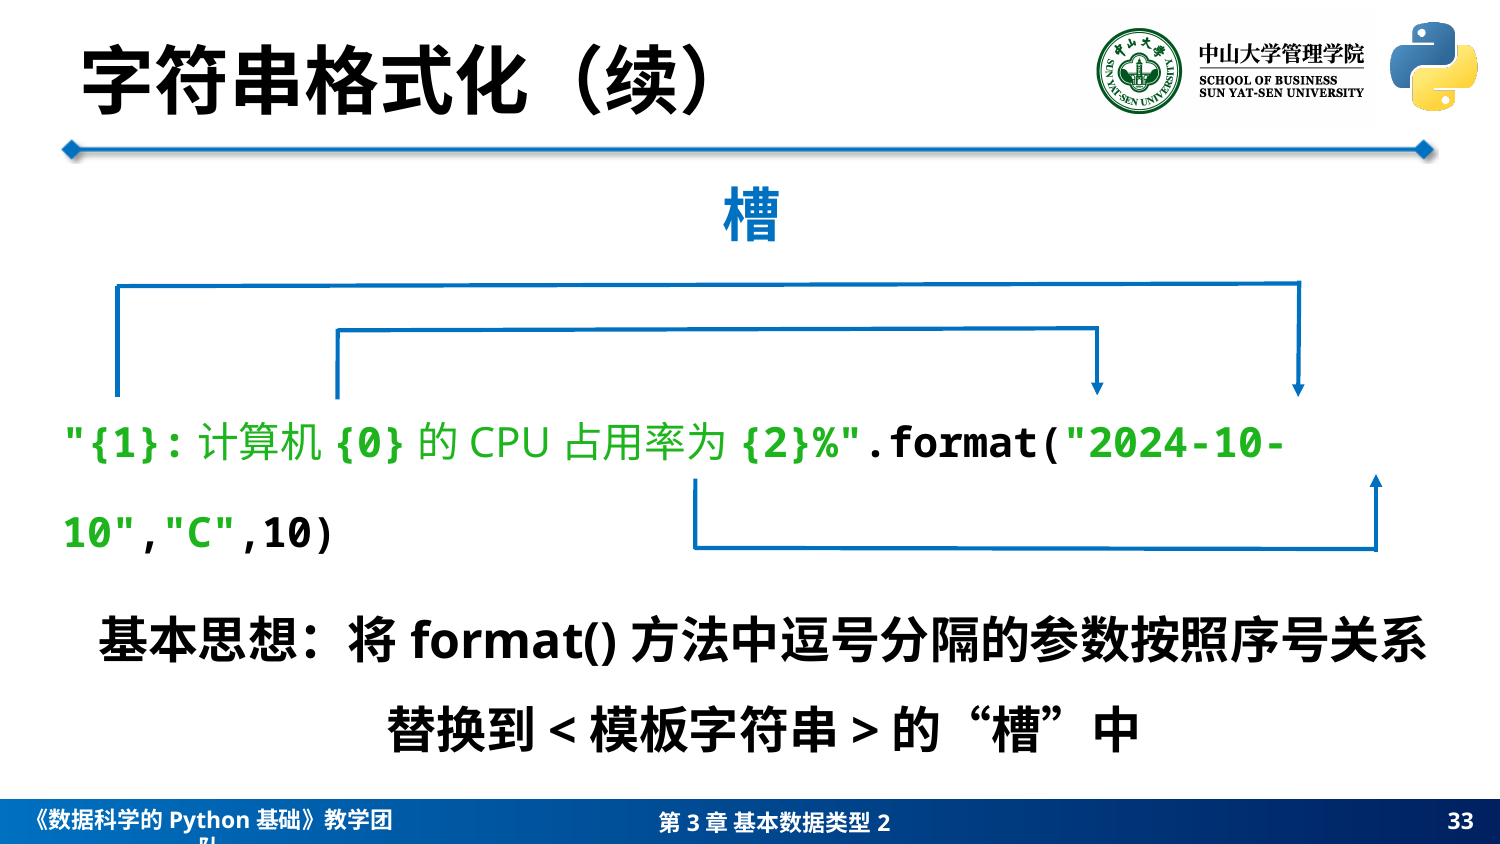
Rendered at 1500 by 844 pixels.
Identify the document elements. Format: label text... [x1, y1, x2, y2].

text_box 槽 [1, 174, 1500, 261]
picture [53, 136, 1439, 164]
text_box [46, 280, 1453, 553]
text_box 字符串格式化（续） [76, 5, 1500, 127]
text_box 基本思想：将format()方法中逗号分隔的参数按照序号关系替换到<模板字符串>的“槽”中 [47, 570, 1453, 766]
slide_number 33 [1151, 799, 1490, 844]
